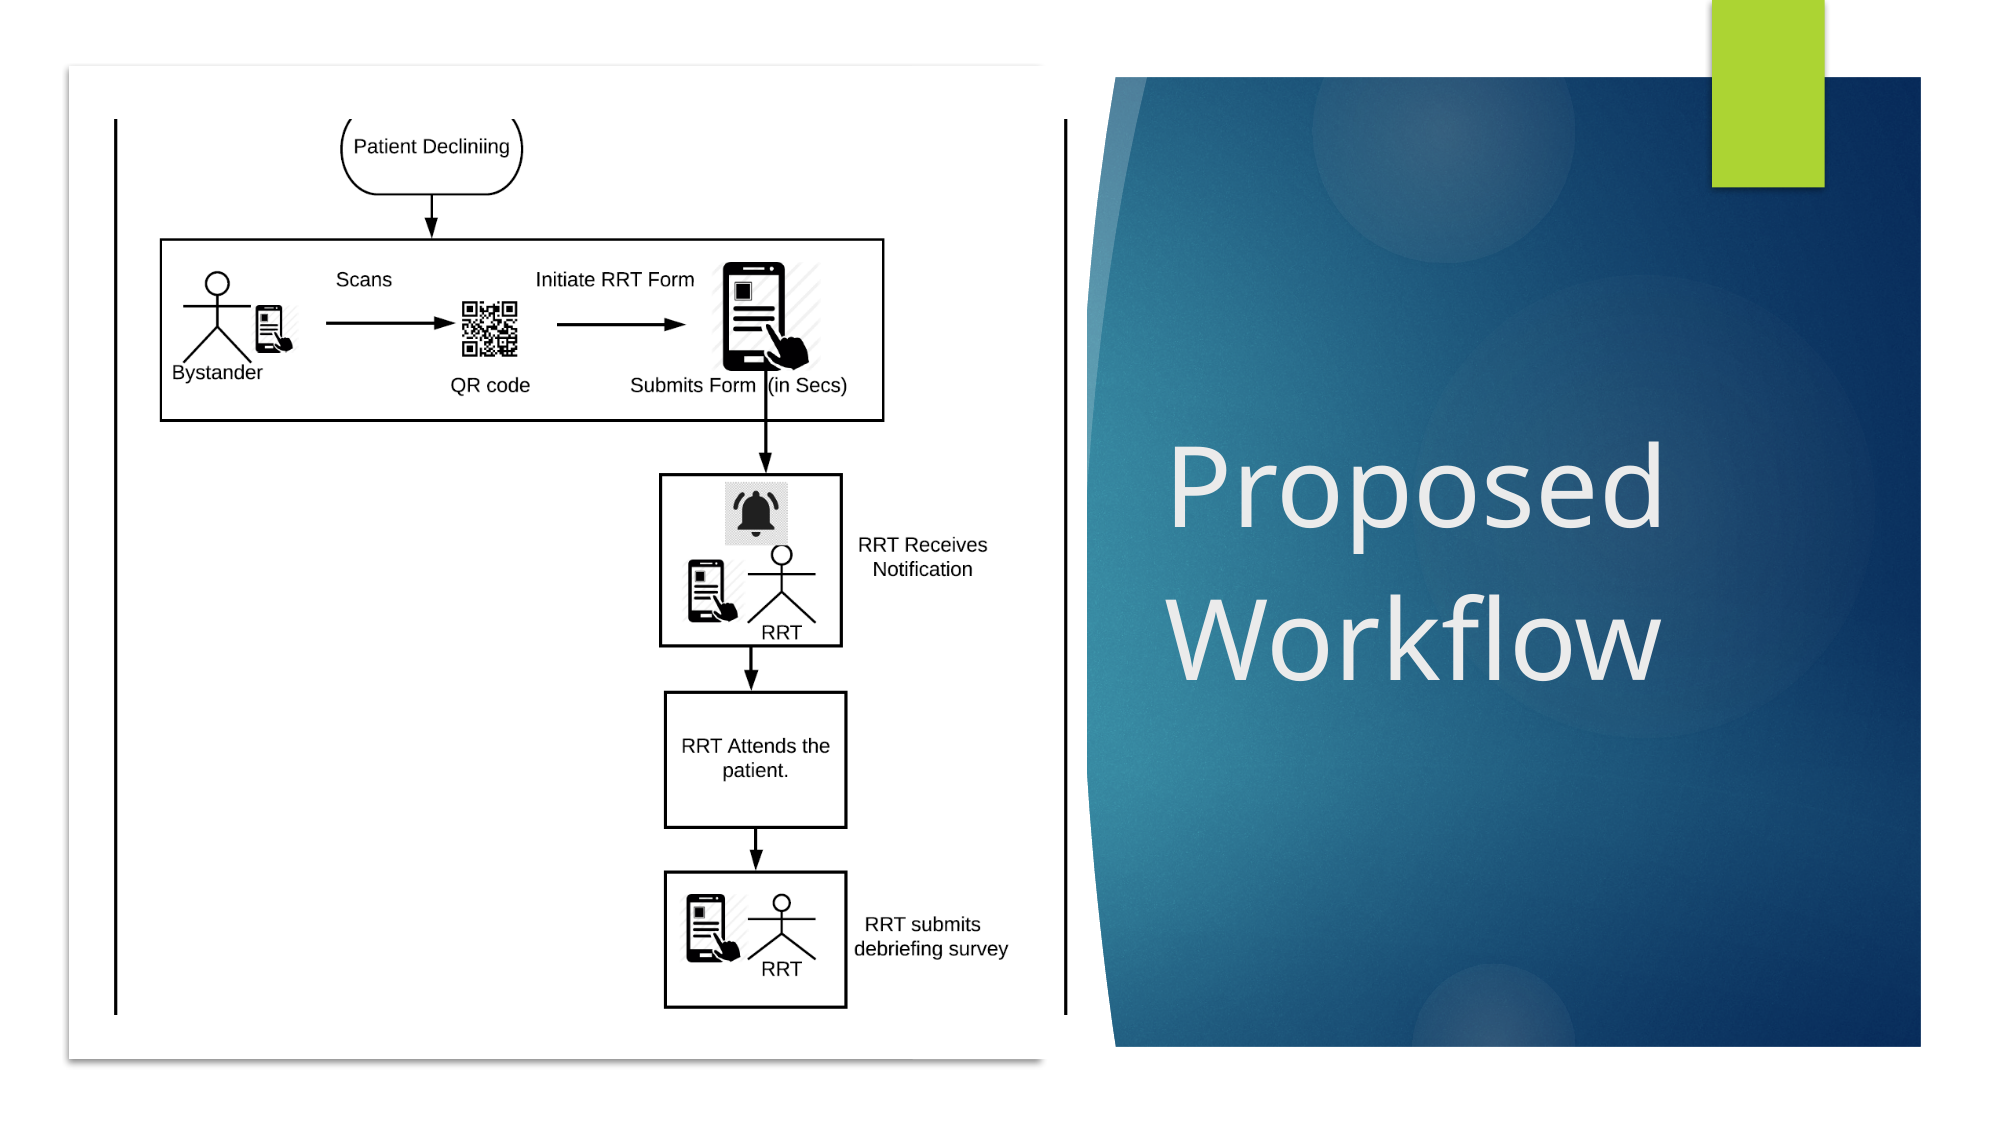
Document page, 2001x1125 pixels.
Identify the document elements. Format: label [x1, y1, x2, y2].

text_box [0, 0, 2000, 1125]
picture [103, 119, 1088, 1015]
text_box [68, 64, 1128, 1060]
